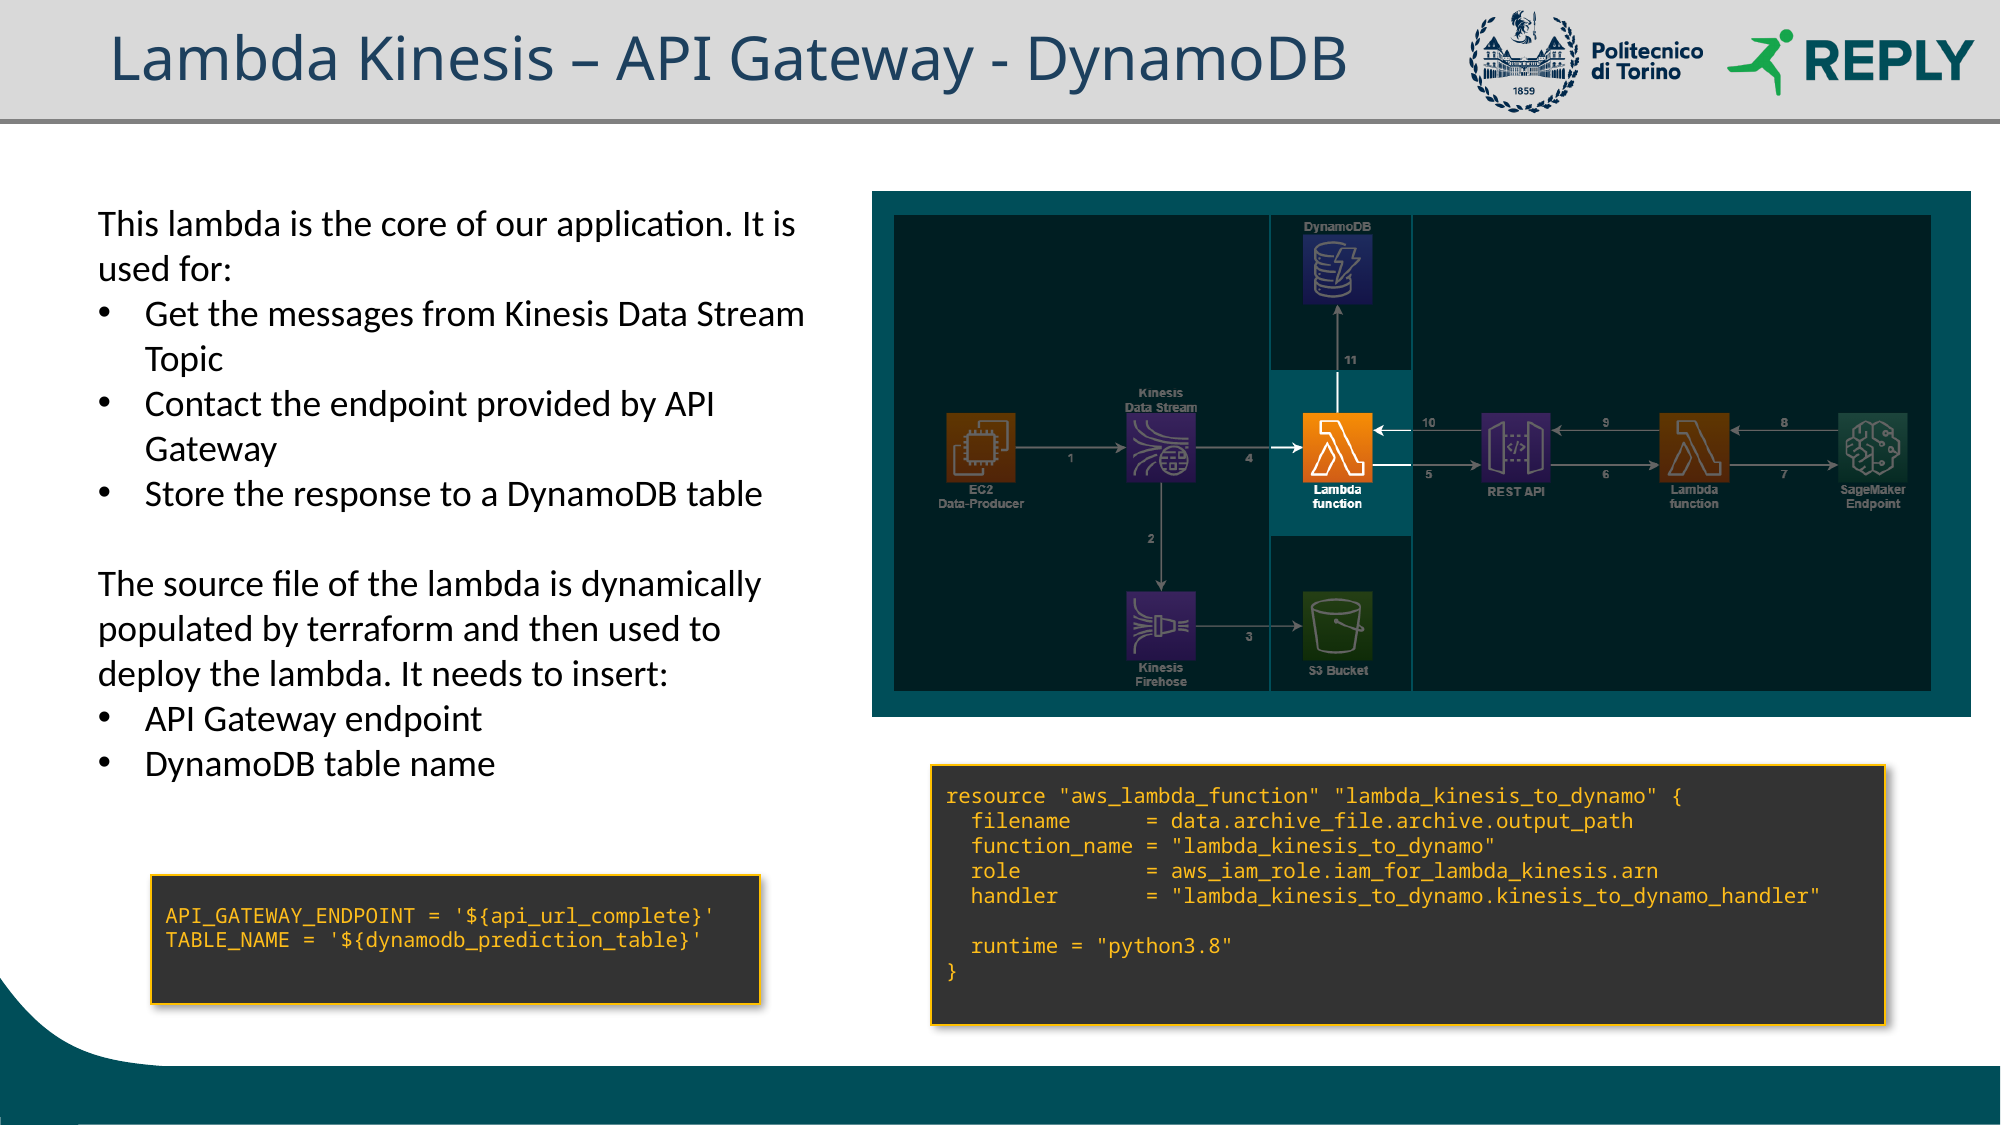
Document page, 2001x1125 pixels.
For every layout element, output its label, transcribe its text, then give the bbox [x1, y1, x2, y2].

text_box This lambda is the core of our application. It is used for: Get the messages from Kinesis Data Stream Topic Contact the endpoint provided by API Gateway Store the response to a DynamoDB table The source file of the lambda is dynamically populated by terraform and then used to deploy the lambda. It needs to insert: API Gateway endpoint DynamoDB table name [83, 191, 828, 792]
picture [1466, 8, 1706, 115]
picture [1717, 19, 1988, 104]
picture [931, 216, 1913, 693]
text_box API_GATEWAY_ENDPOINT = '${api_url_complete}' TABLE_NAME = '${dynamodb_prediction_table}' [150, 874, 761, 1005]
text_box resource "aws_lambda_function" "lambda_kinesis_to_dynamo" { filename = data.archive_file.archive.output_path function_name = "lambda_kinesis_to_dynamo" role = aws_iam_role.iam_for_lambda_kinesis.arn handler = "lambda_kinesis_to_dynamo.kinesis_to_dynamo_handler" runtime = "python3.8" } [930, 764, 1886, 1026]
text_box [892, 213, 1269, 693]
text_box [1413, 213, 1933, 693]
text_box [872, 191, 1971, 717]
title Lambda Kinesis – API Gateway - DynamoDB [94, 14, 1455, 108]
